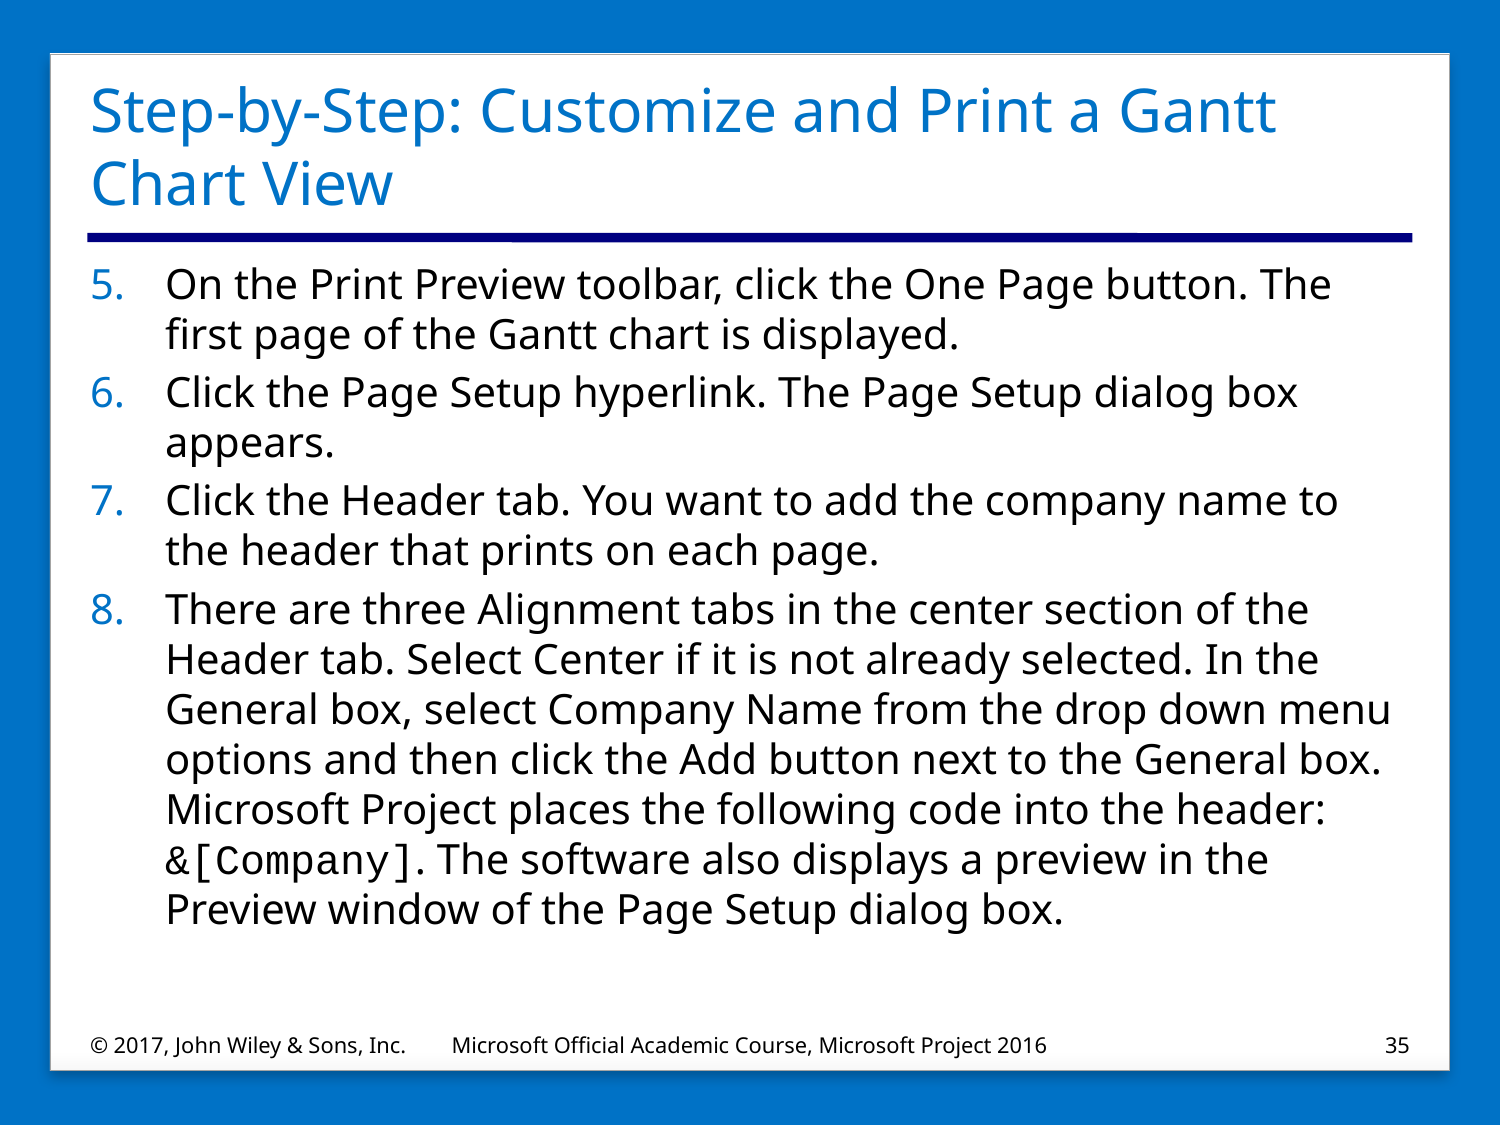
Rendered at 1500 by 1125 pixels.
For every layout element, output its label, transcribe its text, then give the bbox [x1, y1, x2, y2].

title Step-by-Step: Customize and Print a Gantt Chart View [74, 74, 1426, 226]
list On the Print Preview toolbar, click the One Page button. The first page of the Gantt chart is displayed. Click the Page Setup hyperlink. The Page Setup dialog box appears. Click the Header tab. You want to add the company name to the header that prints on each page. There are three Alignment tabs in the center section of the Header tab. Select Center if it is not already selected. In the General box, select Company Name from the drop down menu options and then click the Add button next to the General box. Microsoft Project places the following code into the header: &[Company]. The software also displays a preview in the Preview window of the Page Setup dialog box. [75, 249, 1413, 1063]
footer Microsoft Official Academic Course, Microsoft Project 2016 [431, 1024, 1069, 1103]
slide_number © 2017, John Wiley & Sons, Inc. [74, 1024, 426, 1103]
slide_number 35 [1074, 1024, 1426, 1103]
